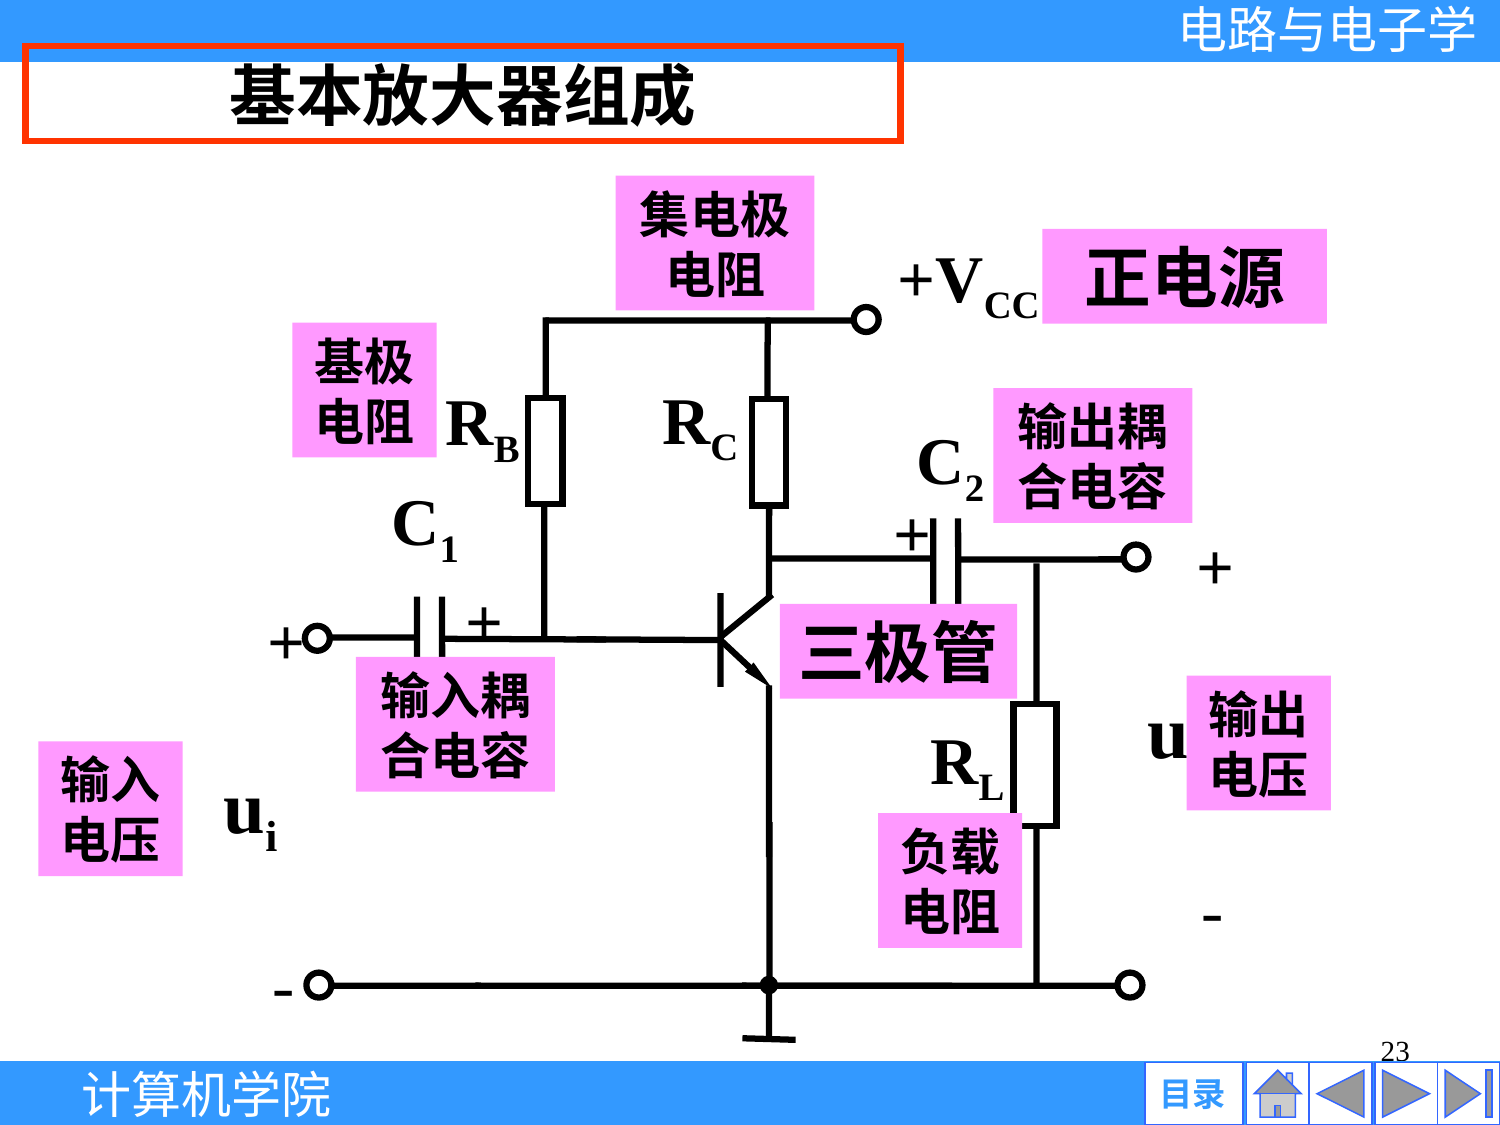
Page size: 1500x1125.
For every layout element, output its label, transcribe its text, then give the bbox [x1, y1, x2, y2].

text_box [1111, 516, 1271, 956]
text_box 正电源 [1042, 228, 1327, 324]
text_box 集电极电阻 [615, 175, 815, 231]
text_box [182, 591, 342, 1031]
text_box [304, 232, 1149, 1042]
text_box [903, 562, 1057, 986]
text_box 输出电压 [1275, 675, 1331, 811]
text_box 基本放大器组成 [25, 45, 901, 141]
text_box 输出耦合电容 [1152, 388, 1193, 514]
text_box 基极电阻 [292, 322, 299, 458]
text_box 输入电压 [38, 741, 177, 877]
